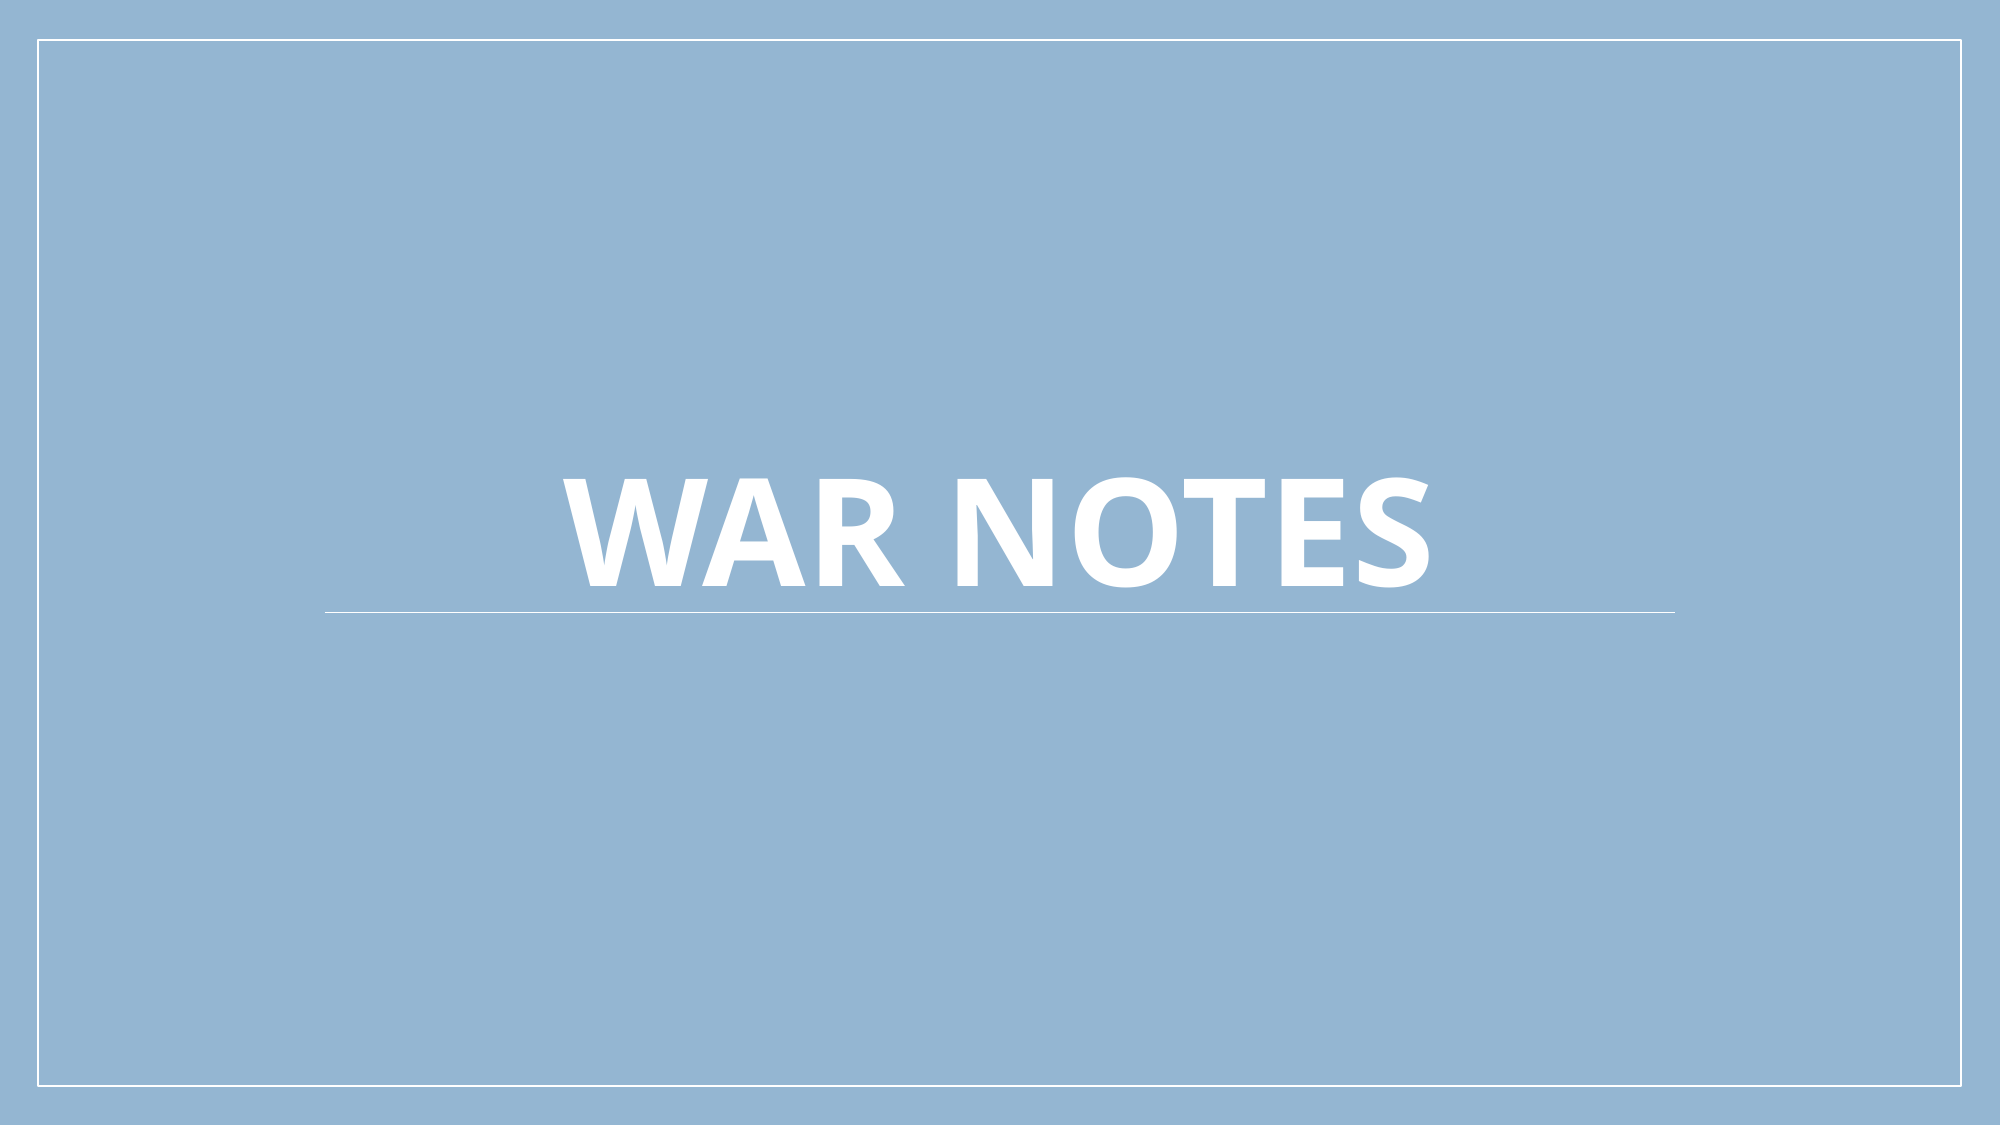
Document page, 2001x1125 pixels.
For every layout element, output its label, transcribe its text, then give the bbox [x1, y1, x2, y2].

title War notes [182, 144, 1818, 625]
